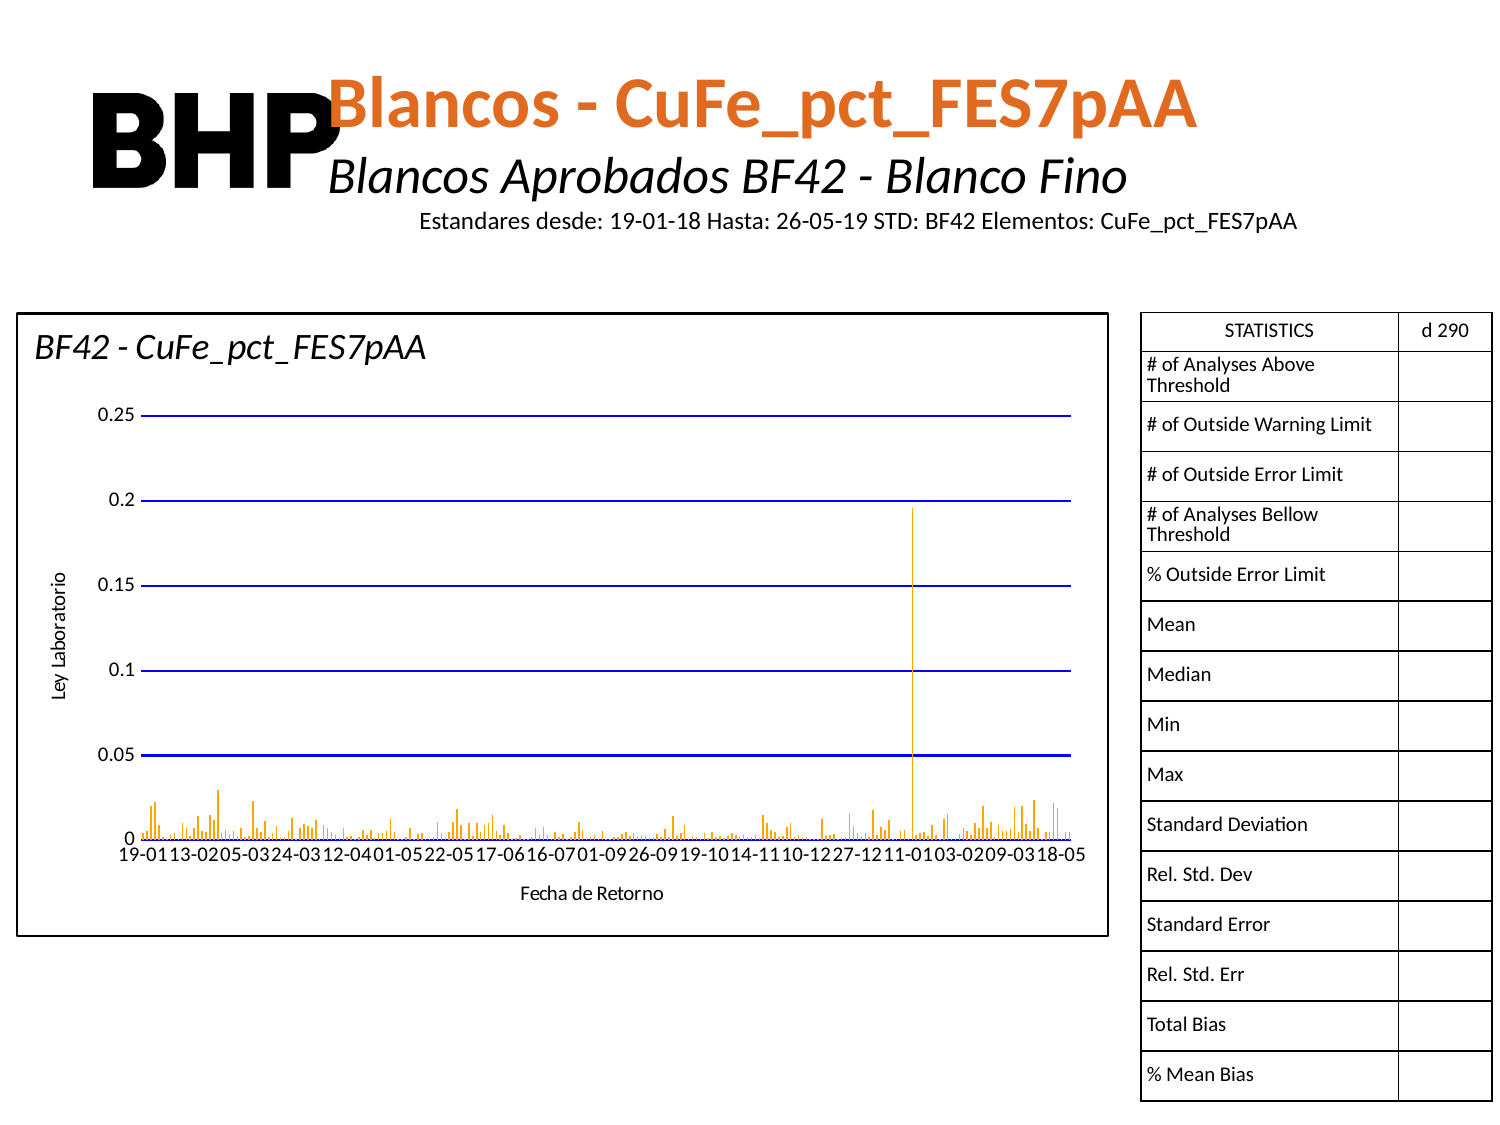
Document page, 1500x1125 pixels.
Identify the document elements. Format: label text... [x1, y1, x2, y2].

table_cell [1399, 1052, 1491, 1100]
table_cell [1399, 752, 1491, 800]
table_cell [1399, 502, 1491, 551]
table_cell # of Analyses Bellow Threshold [1142, 502, 1398, 551]
table_cell Rel. Std. Dev [1142, 852, 1398, 900]
table_header STATISTICS [1142, 313, 1398, 351]
table_cell # of Analyses Above Threshold [1142, 352, 1398, 401]
picture [93, 93, 340, 188]
table_cell Median [1142, 652, 1398, 700]
table_cell Standard Deviation [1142, 802, 1398, 850]
table_cell Max [1142, 752, 1398, 800]
table_cell [1399, 552, 1491, 600]
table_cell [1399, 852, 1491, 900]
table_cell # of Outside Warning Limit [1142, 402, 1398, 451]
table_header d 290 [1399, 313, 1491, 351]
table_cell [1399, 352, 1491, 401]
table_cell [1399, 802, 1491, 850]
table_cell [1399, 652, 1491, 700]
table_cell Rel. Std. Err [1142, 952, 1398, 1000]
table_cell % Outside Error Limit [1142, 552, 1398, 600]
table_cell # of Outside Error Limit [1142, 452, 1398, 501]
table_cell Mean [1142, 602, 1398, 650]
table_cell [1399, 1002, 1491, 1050]
table_cell % Mean Bias [1142, 1052, 1398, 1100]
table_cell [1399, 452, 1491, 501]
table_cell [1399, 952, 1491, 1000]
table_cell [1399, 902, 1491, 950]
table_cell [1399, 702, 1491, 750]
chart [15, 312, 1110, 938]
table_cell [1399, 402, 1491, 451]
table_cell Min [1142, 702, 1398, 750]
table_cell Total Bias [1142, 1002, 1398, 1050]
table_cell Standard Error [1142, 902, 1398, 950]
text_box Blancos - CuFe_pct_FES7pAA Blancos Aprobados BF42 - Blanco Fino Estandares desde: 19-01-18 Hasta: 26-05-19 STD: BF42 Elementos: CuFe_pct_FES7pAA [312, 46, 1407, 242]
table_cell [1399, 602, 1491, 650]
